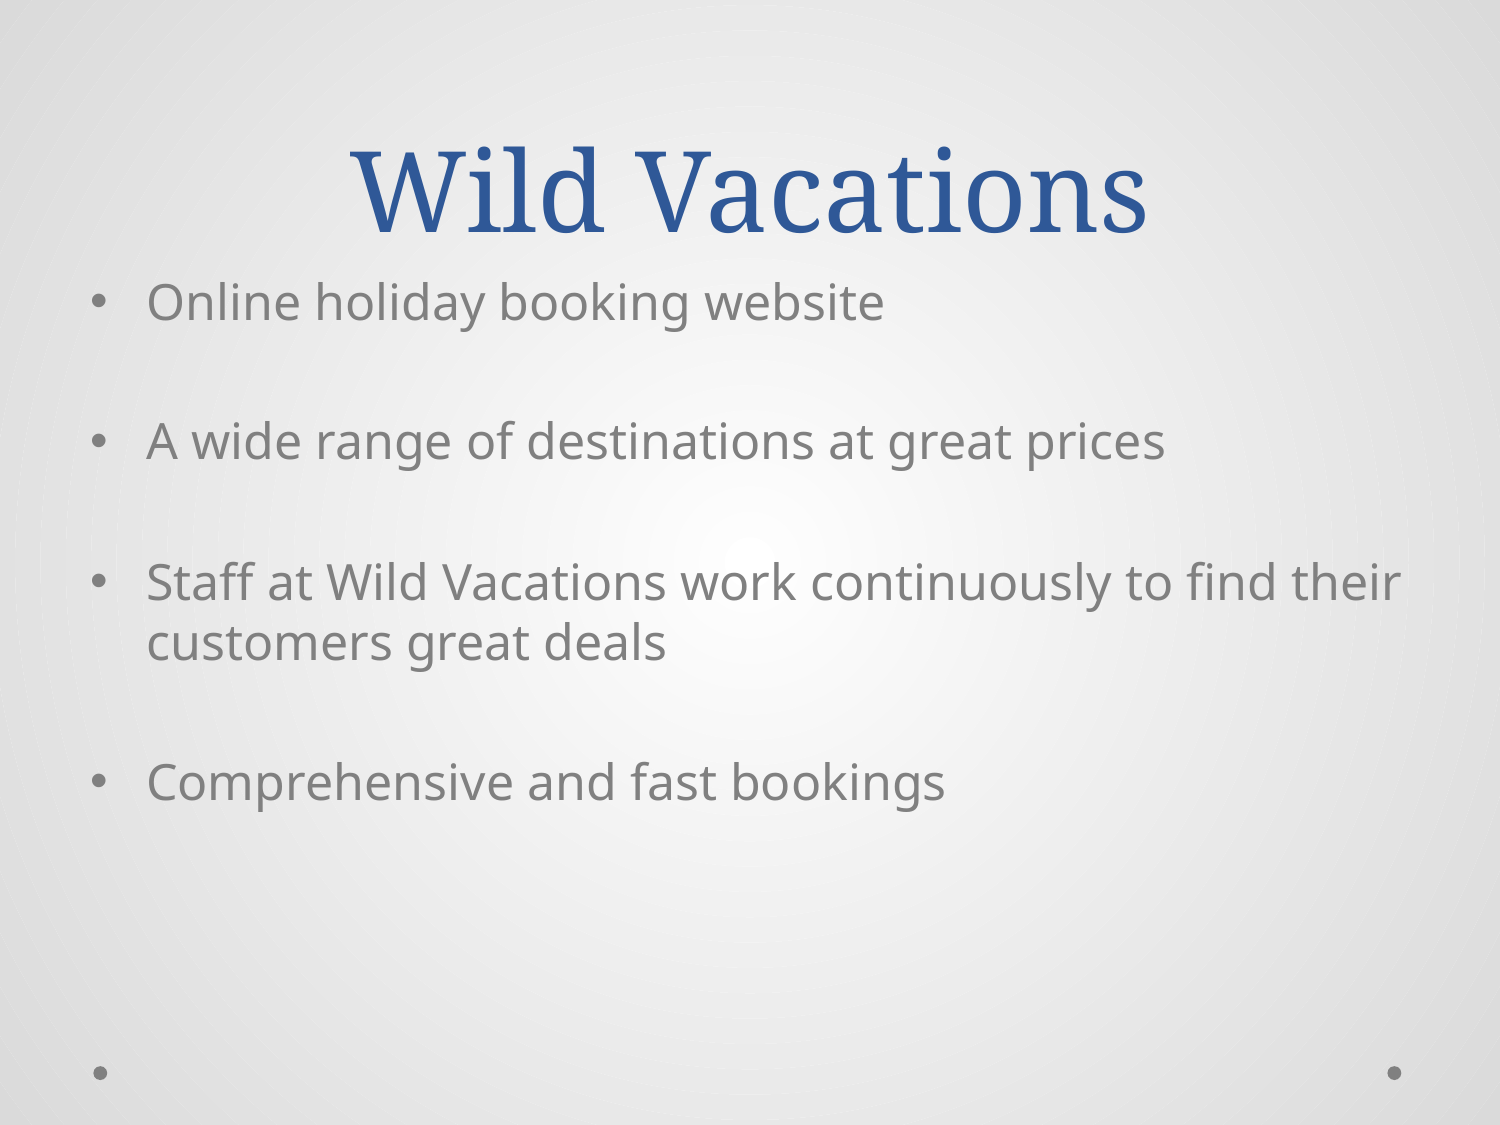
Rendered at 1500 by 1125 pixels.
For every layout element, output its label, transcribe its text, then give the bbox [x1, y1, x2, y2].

title Wild Vacations [75, 0, 1425, 262]
list Online holiday booking website A wide range of destinations at great prices Staff at Wild Vacations work continuously to find their customers great deals Comprehensive and fast bookings [75, 262, 1425, 1005]
